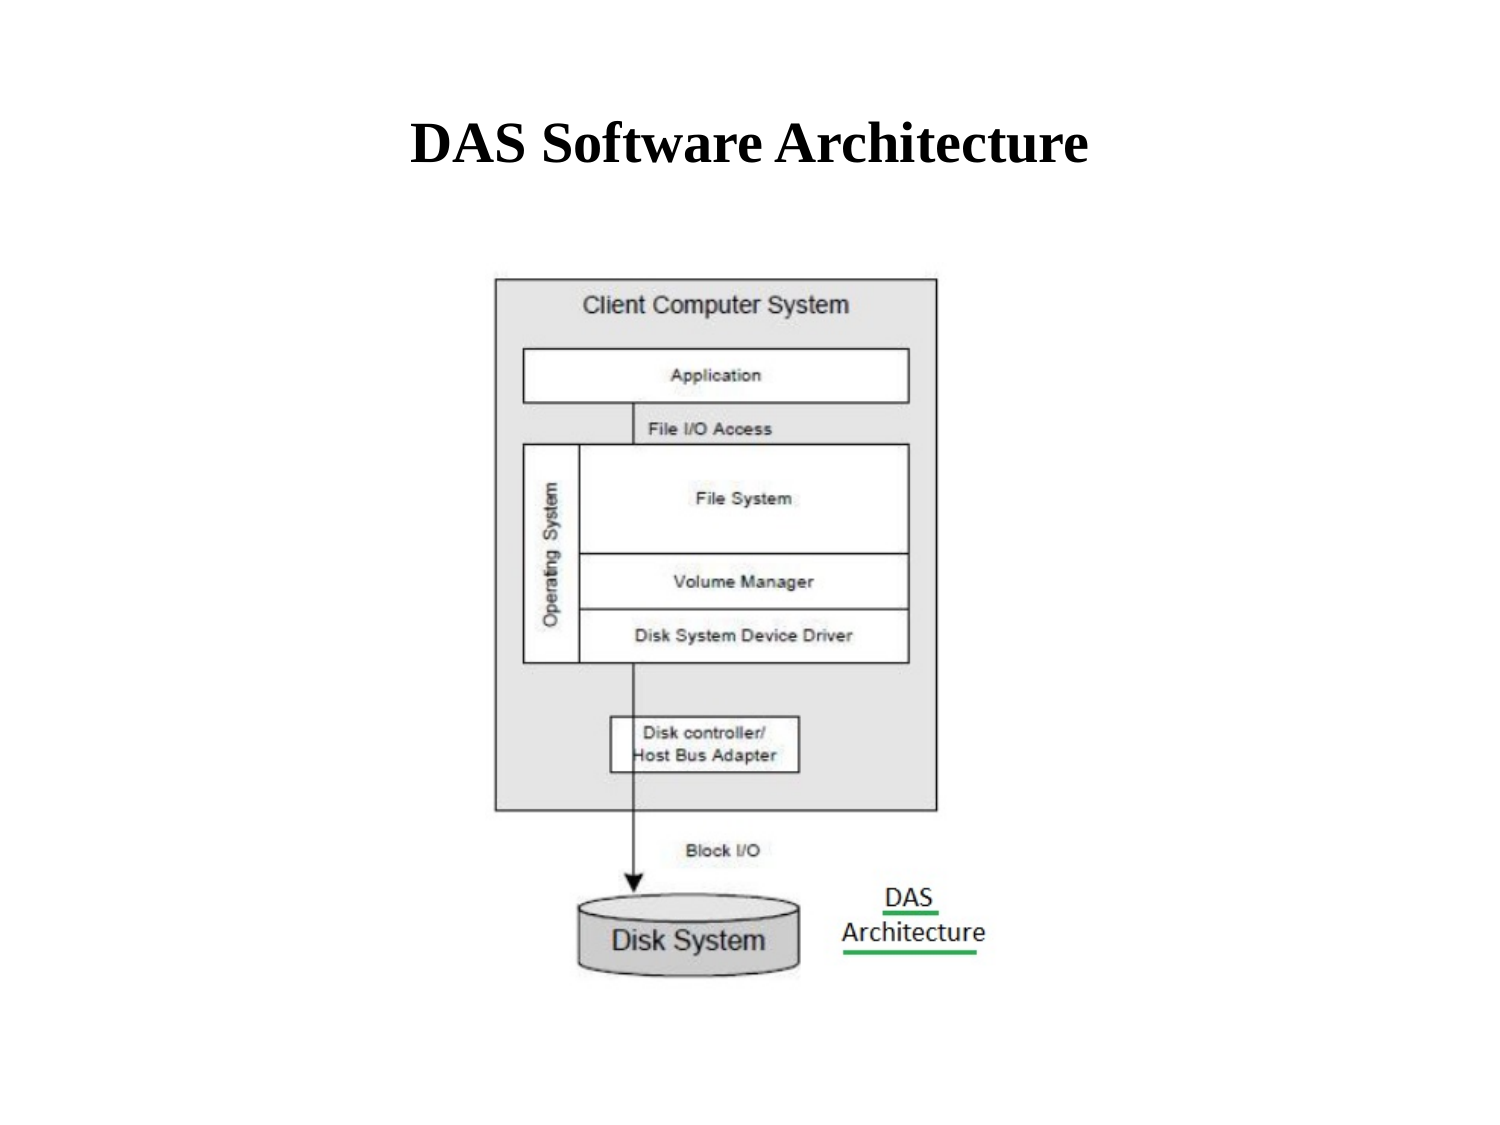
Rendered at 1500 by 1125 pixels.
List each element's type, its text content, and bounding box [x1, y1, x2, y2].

title DAS Software Architecture [75, 45, 1425, 233]
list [485, 262, 1015, 1006]
